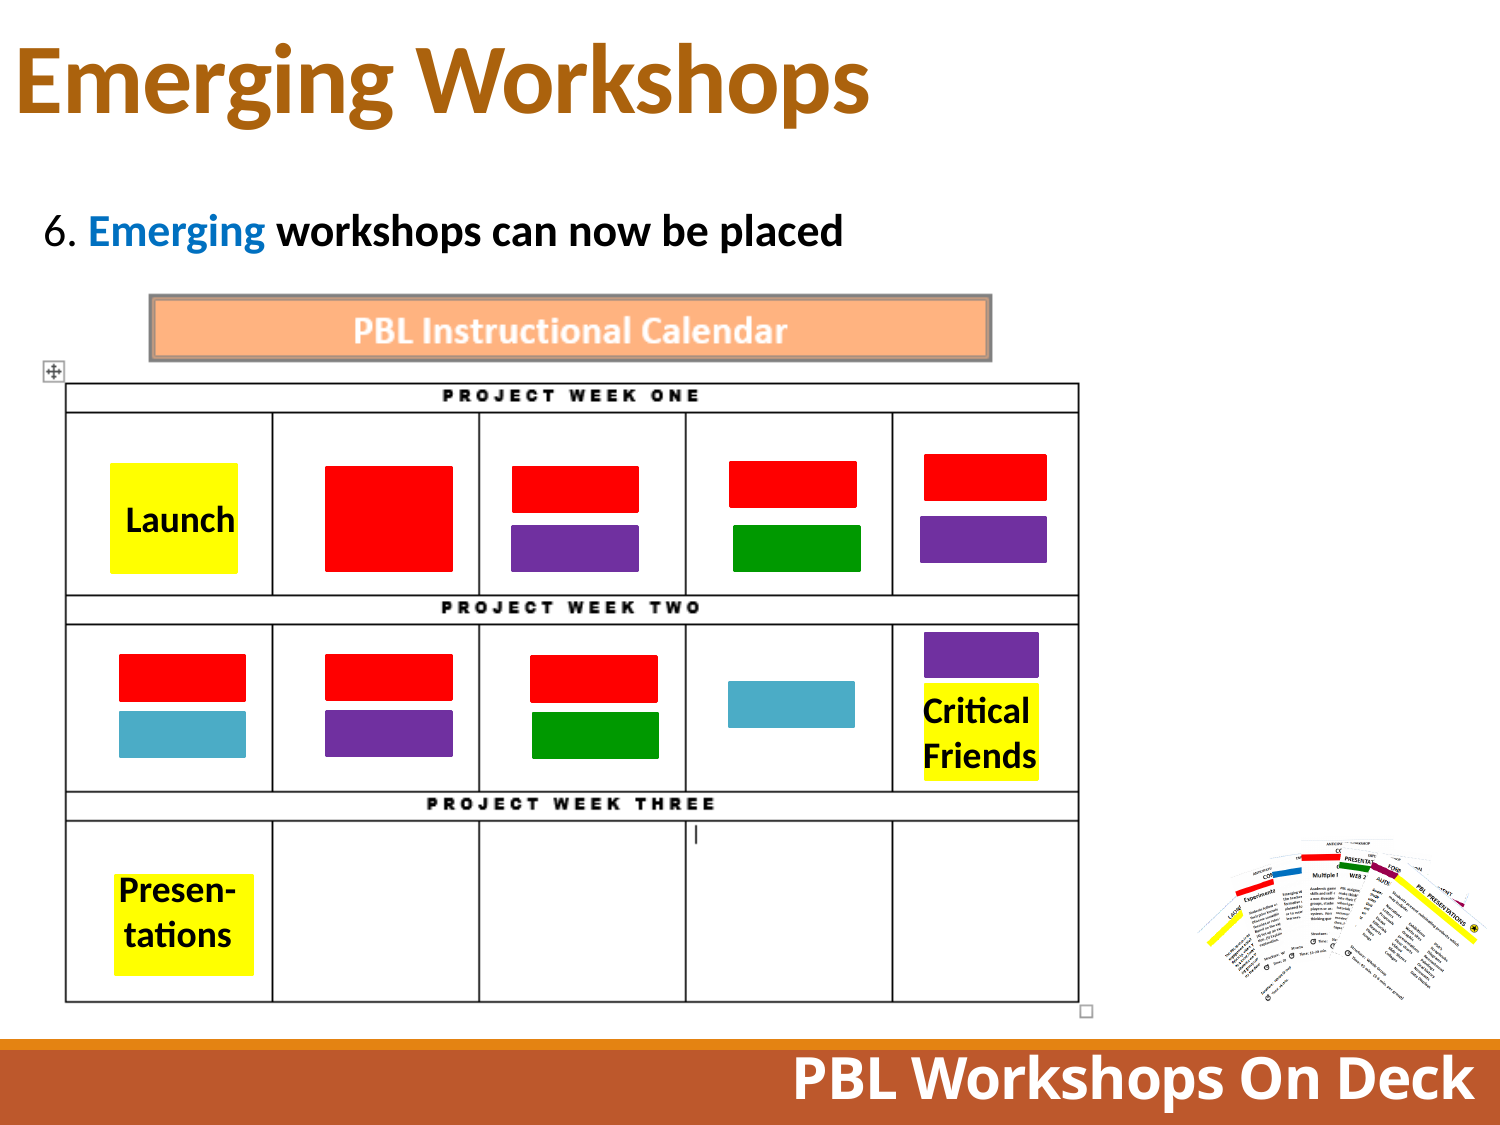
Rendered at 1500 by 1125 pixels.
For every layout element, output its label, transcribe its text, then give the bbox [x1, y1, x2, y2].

picture [1196, 835, 1488, 1016]
text_box Emerging Workshops [0, 24, 1238, 167]
text_box 6. Emerging workshops can now be placed [28, 192, 1454, 308]
text_box PBL Workshops On Deck [252, 1044, 1491, 1125]
picture [28, 264, 1107, 1038]
